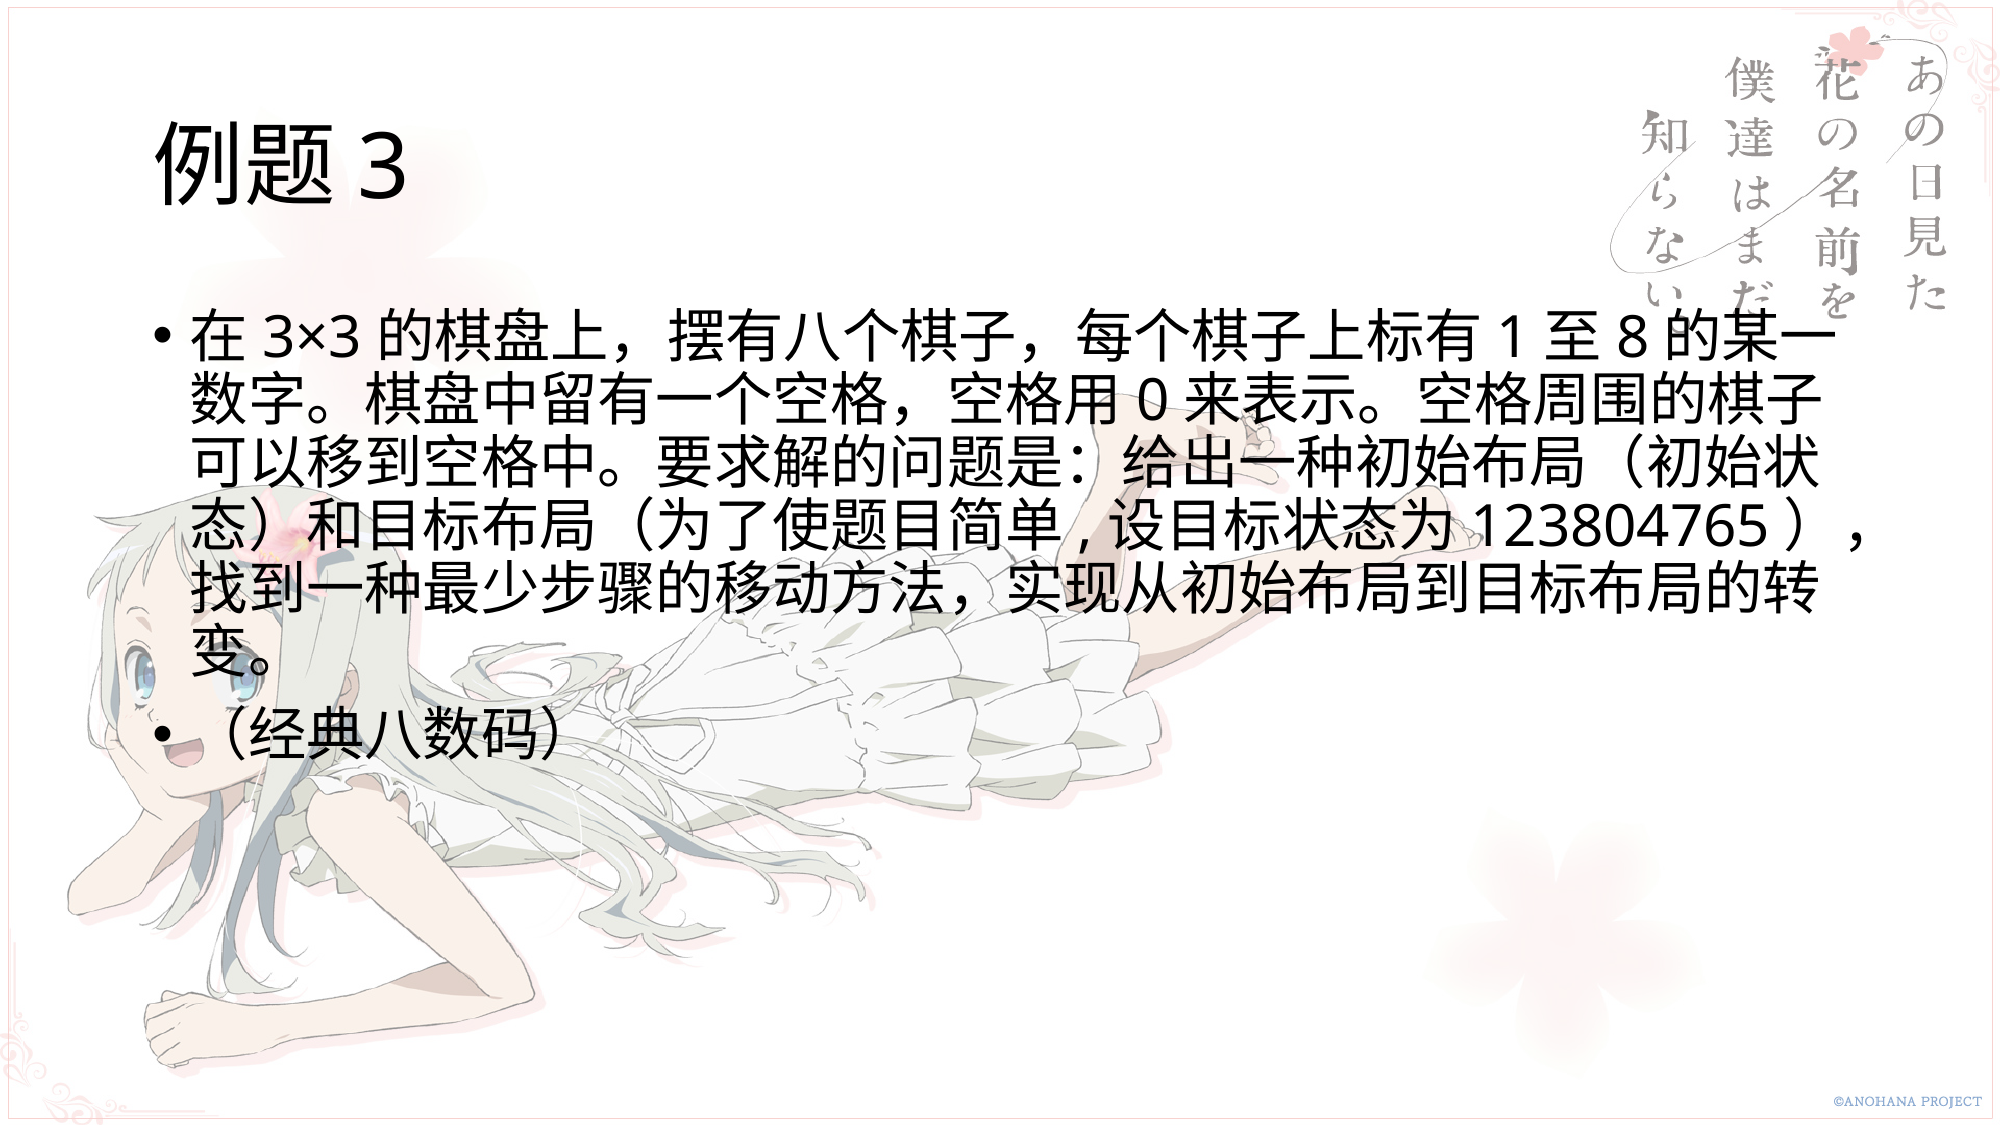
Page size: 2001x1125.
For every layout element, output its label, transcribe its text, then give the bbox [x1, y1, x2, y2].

title 例题3 [137, 59, 1863, 278]
list 在3×3的棋盘上，摆有八个棋子，每个棋子上标有1至8的某一数字。棋盘中留有一个空格，空格用0来表示。空格周围的棋子可以移到空格中。要求解的问题是：给出一种初始布局（初始状态）和目标布局（为了使题目简单,设目标状态为123804765），找到一种最少步骤的移动方法，实现从初始布局到目标布局的转变。 （经典八数码） [137, 299, 1863, 1014]
